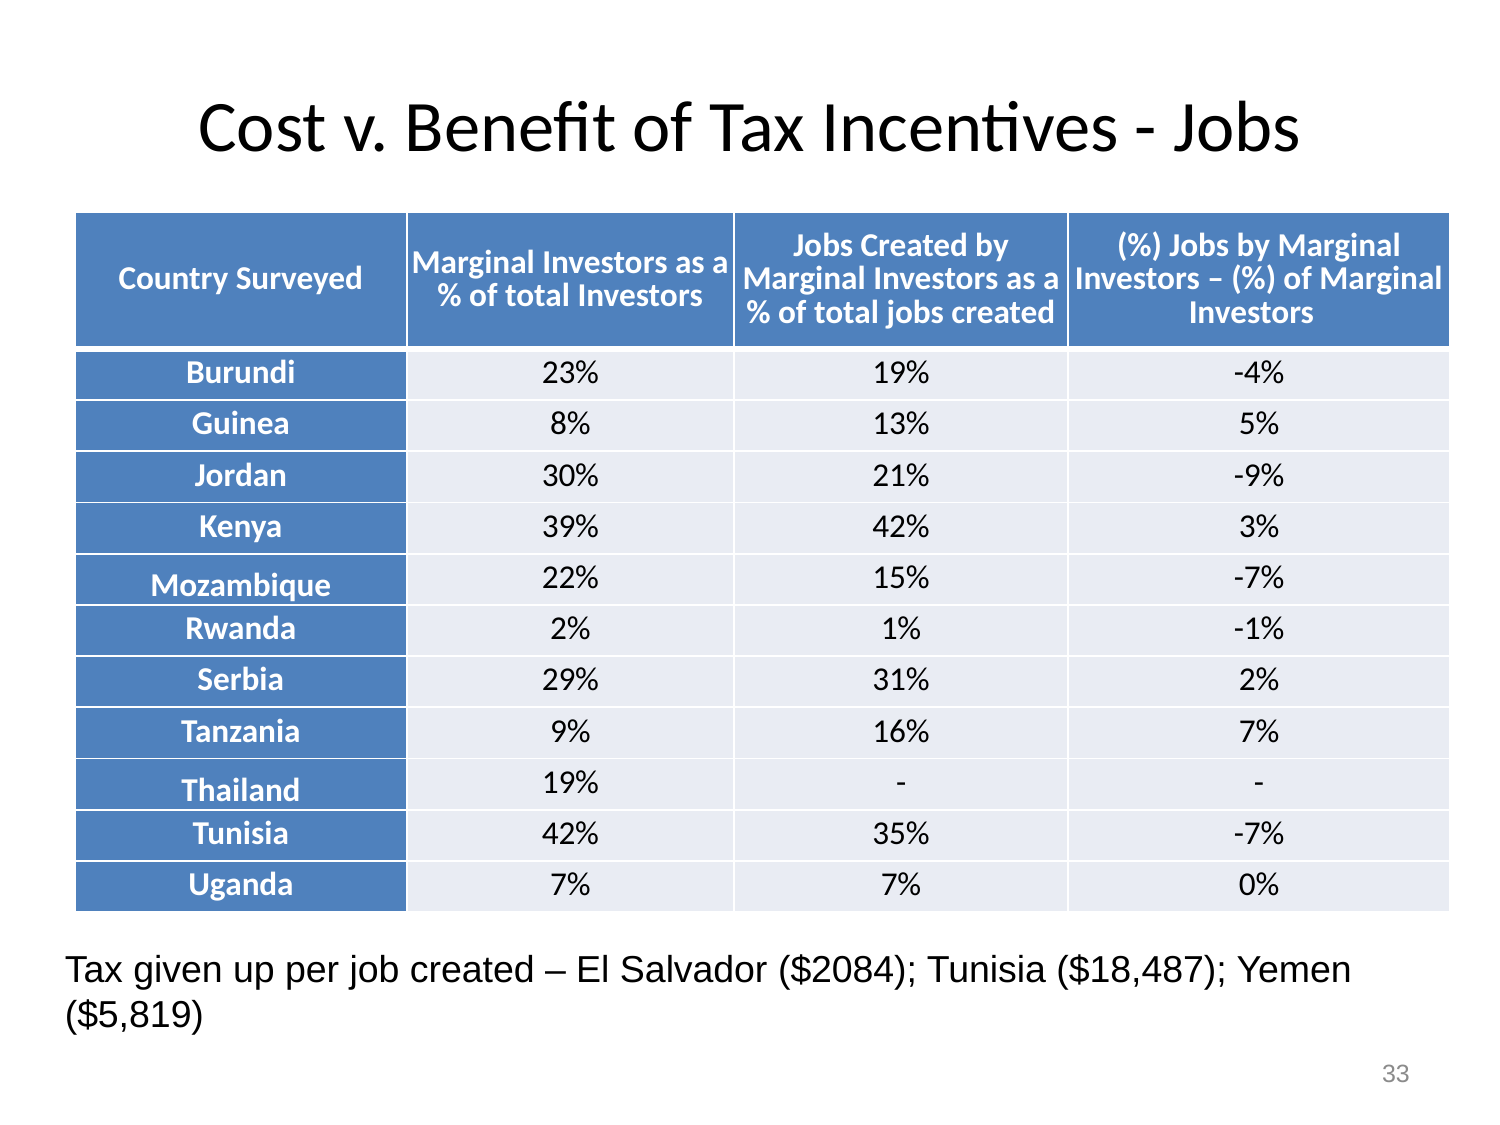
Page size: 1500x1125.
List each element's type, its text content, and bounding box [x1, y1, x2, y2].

table_cell 39% [408, 503, 733, 553]
table_cell 2% [1069, 657, 1449, 706]
table_cell 2% [408, 606, 733, 655]
table_cell Serbia [76, 657, 406, 706]
table_header Country Surveyed [76, 213, 406, 346]
table_cell 7% [1069, 708, 1449, 758]
title Cost v. Benefit of Tax Incentives - Jobs [75, 45, 1425, 200]
table_cell 7% [408, 862, 733, 911]
slide_number 33 [1074, 1043, 1425, 1103]
table_cell 35% [735, 811, 1067, 860]
table_cell 3% [1069, 503, 1449, 553]
table_cell 1% [735, 606, 1067, 655]
table_cell 13% [735, 401, 1067, 450]
table_cell 30% [408, 452, 733, 502]
table_cell 42% [408, 811, 733, 860]
table_cell Jordan [76, 452, 406, 502]
table_cell 42% [735, 503, 1067, 553]
table_cell 31% [735, 657, 1067, 706]
table_header Jobs Created by Marginal Investors as a % of total jobs created [735, 213, 1067, 346]
table_cell -1% [1069, 606, 1449, 655]
table_cell 9% [408, 708, 733, 758]
table_cell Kenya [76, 503, 406, 553]
table_cell - [1069, 759, 1449, 809]
table_cell -7% [1069, 555, 1449, 604]
table_cell -9% [1069, 452, 1449, 502]
table_cell 16% [735, 708, 1067, 758]
table_cell 21% [735, 452, 1067, 502]
table_cell Rwanda [76, 606, 406, 655]
text_box Tax given up per job created – El Salvador ($2084); Tunisia ($18,487); Yemen ($5,819) [50, 937, 1438, 1043]
table_header (%) Jobs by Marginal Investors – (%) of Marginal Investors [1069, 213, 1449, 346]
table_cell Uganda [76, 862, 406, 911]
table_cell Tunisia [76, 811, 406, 860]
table_cell 29% [408, 657, 733, 706]
table_cell 7% [735, 862, 1067, 911]
table_cell 5% [1069, 401, 1449, 450]
table_header Marginal Investors as a % of total Investors [408, 213, 733, 346]
table_cell Guinea [76, 401, 406, 450]
table_cell 0% [1069, 862, 1449, 911]
table_cell 22% [408, 555, 733, 604]
table_cell 19% [408, 759, 733, 809]
table_cell -7% [1069, 811, 1449, 860]
table_cell 8% [408, 401, 733, 450]
table_cell Tanzania [76, 708, 406, 758]
table_cell Thailand [76, 759, 406, 809]
table_cell - [735, 759, 1067, 809]
table_cell 23% [408, 352, 733, 399]
table_cell 15% [735, 555, 1067, 604]
table_cell 19% [735, 352, 1067, 399]
table_cell Burundi [76, 352, 406, 399]
table_cell -4% [1069, 352, 1449, 399]
table_cell Mozambique [76, 555, 406, 604]
